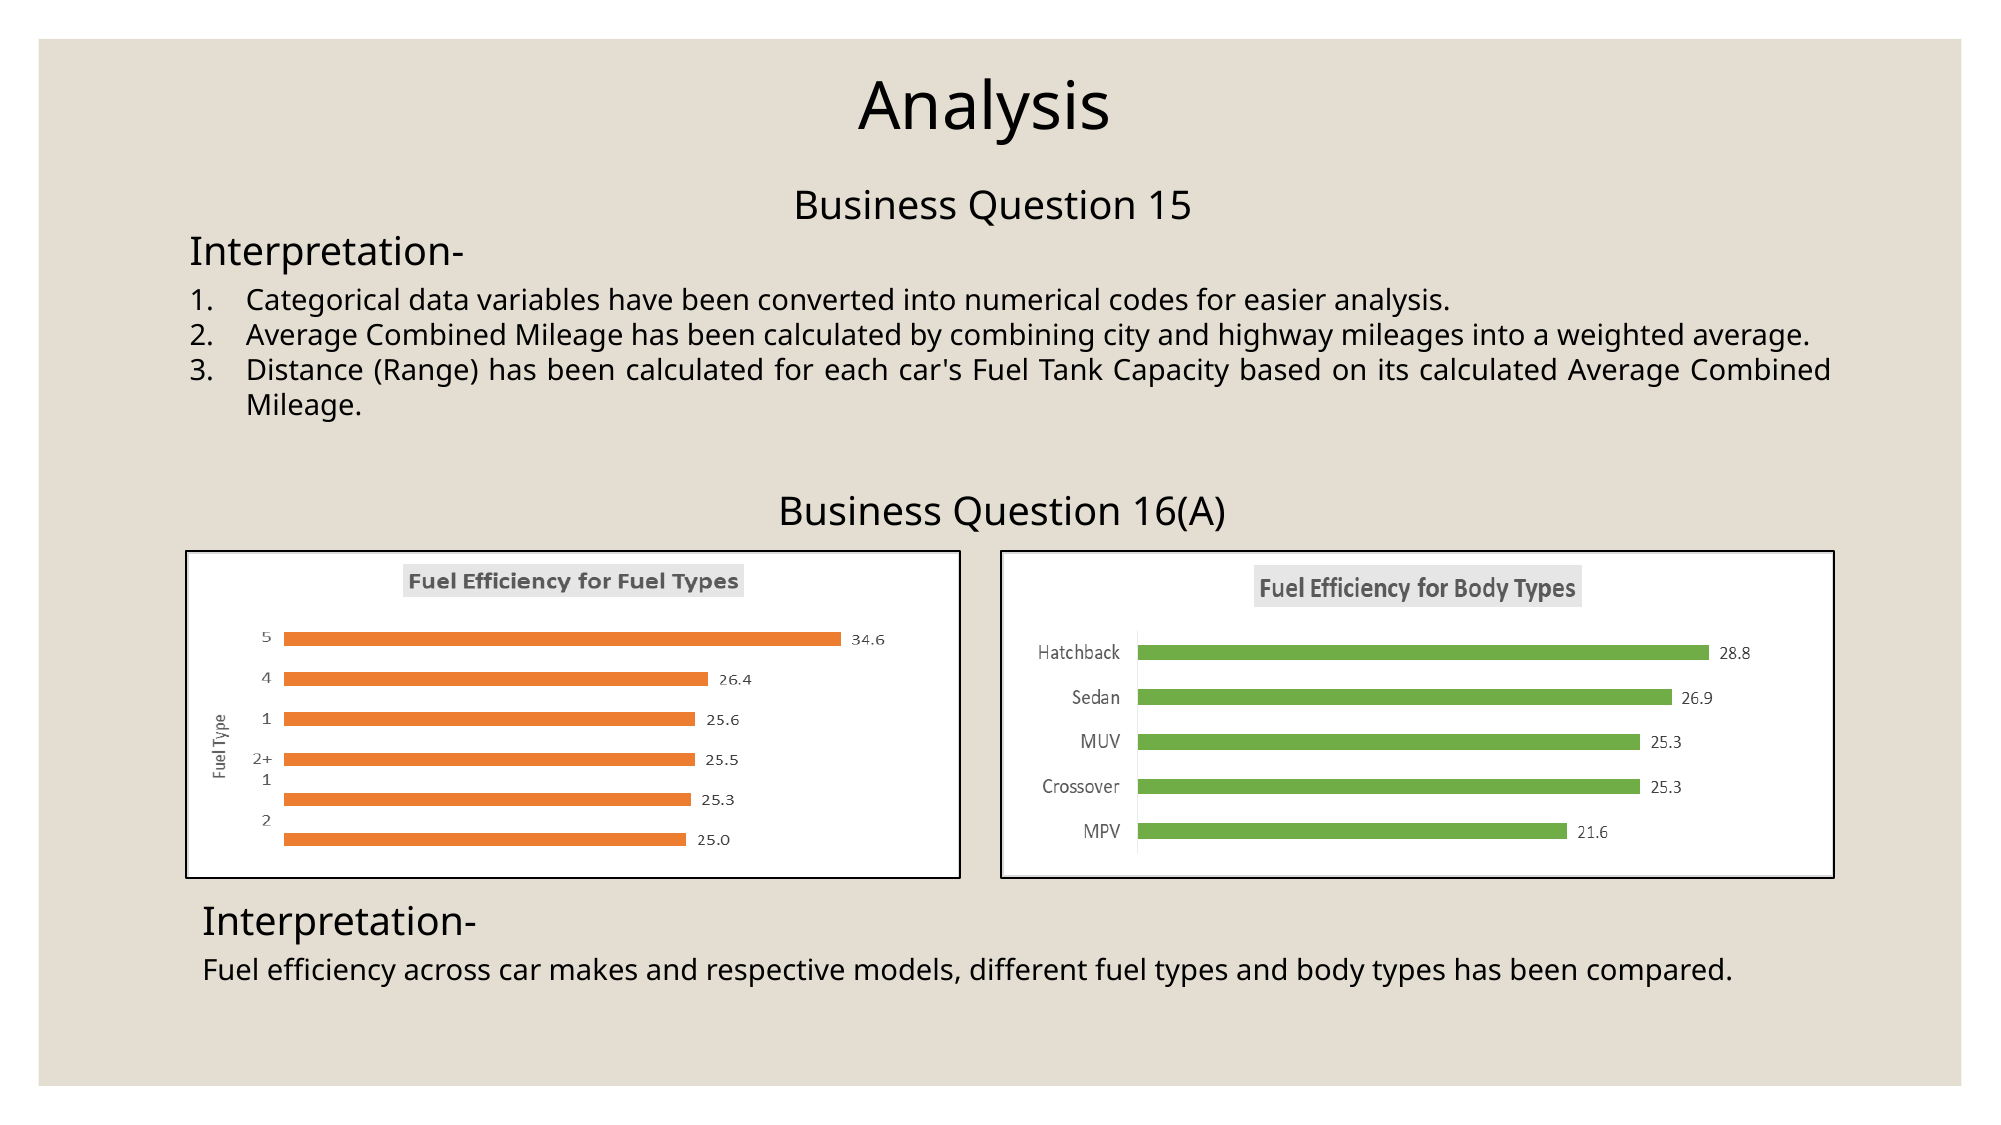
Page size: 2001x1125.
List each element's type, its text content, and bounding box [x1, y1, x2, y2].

list Business Question 16(A) [174, 476, 1830, 543]
text_box Fuel efficiency across car makes and respective models, different fuel types and body types has been compared. [187, 947, 1864, 1024]
text_box Interpretation- [174, 216, 984, 282]
list Business Question 15 [137, 170, 1849, 237]
text_box Categorical data variables have been converted into numerical codes for easier analysis. Average Combined Mileage has been calculated by combining city and highway mileages into a weighted average. Distance (Range) has been calculated for each car's Fuel Tank Capacity based on its calculated Average Combined Mileage. [174, 273, 1849, 470]
text_box Interpretation- [187, 885, 972, 952]
picture [187, 552, 959, 878]
text_box Analysis [137, 84, 1849, 152]
picture [1002, 552, 1833, 878]
